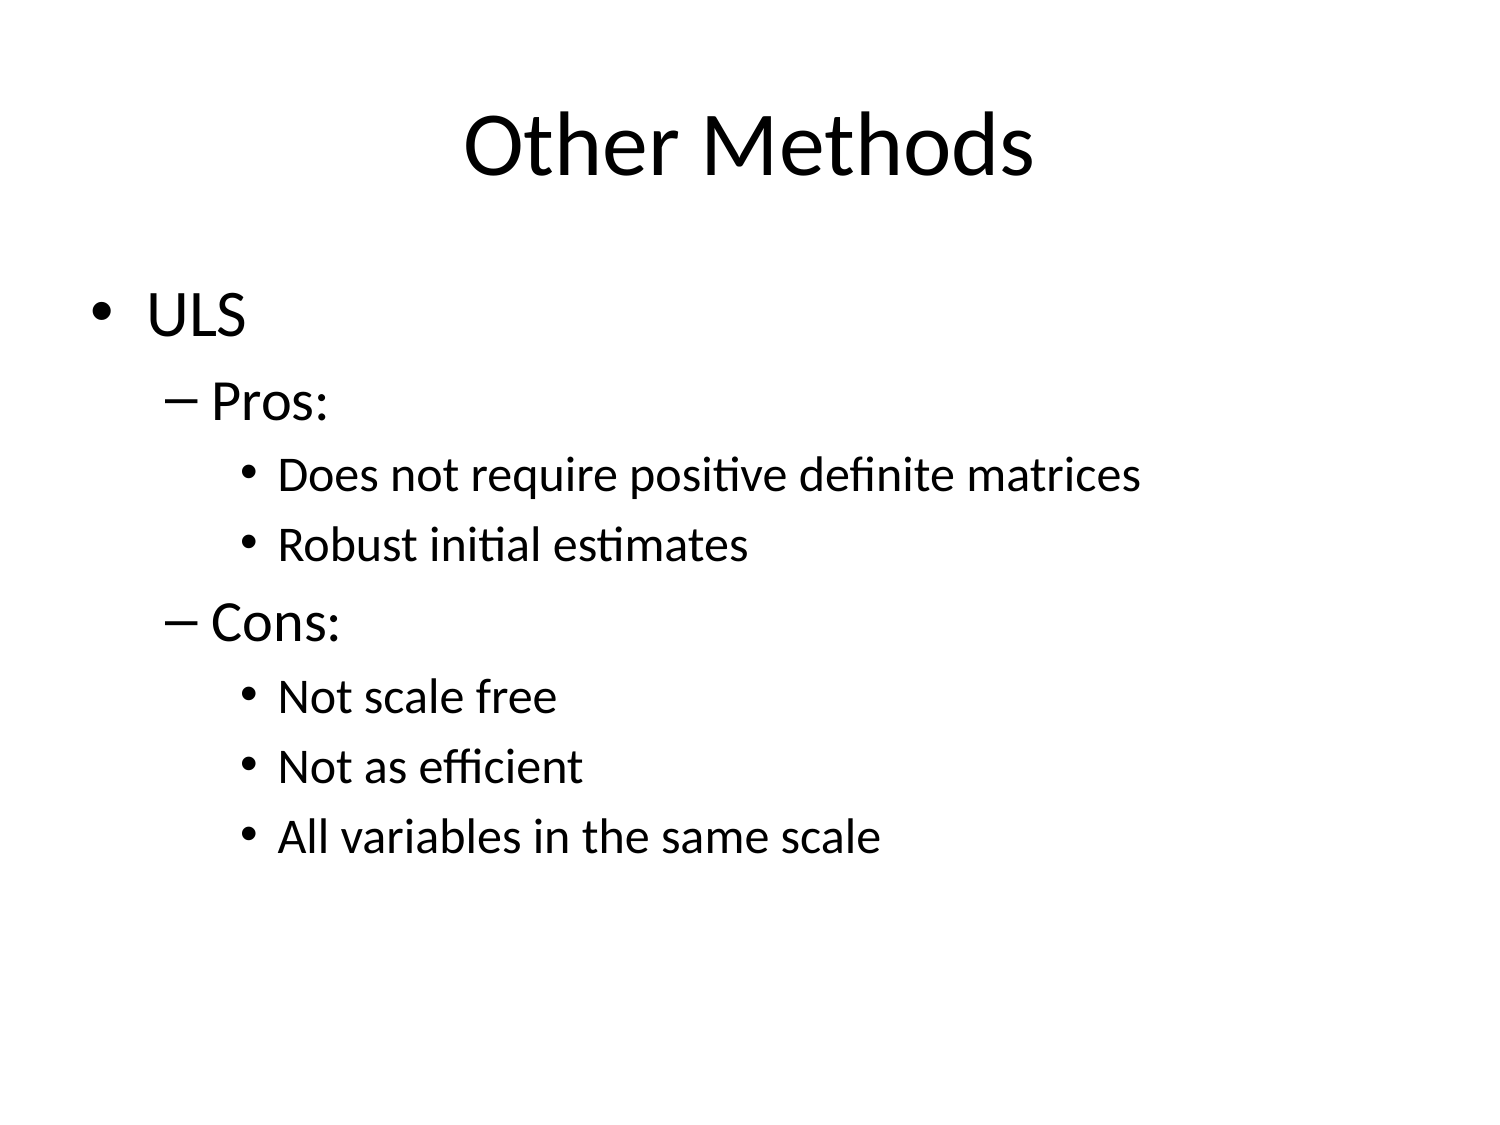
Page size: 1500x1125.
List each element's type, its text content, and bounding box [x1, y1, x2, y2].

list ULS Pros: Does not require positive definite matrices Robust initial estimates Cons: Not scale free Not as efficient All variables in the same scale [75, 262, 1425, 1005]
title Other Methods [75, 45, 1425, 233]
